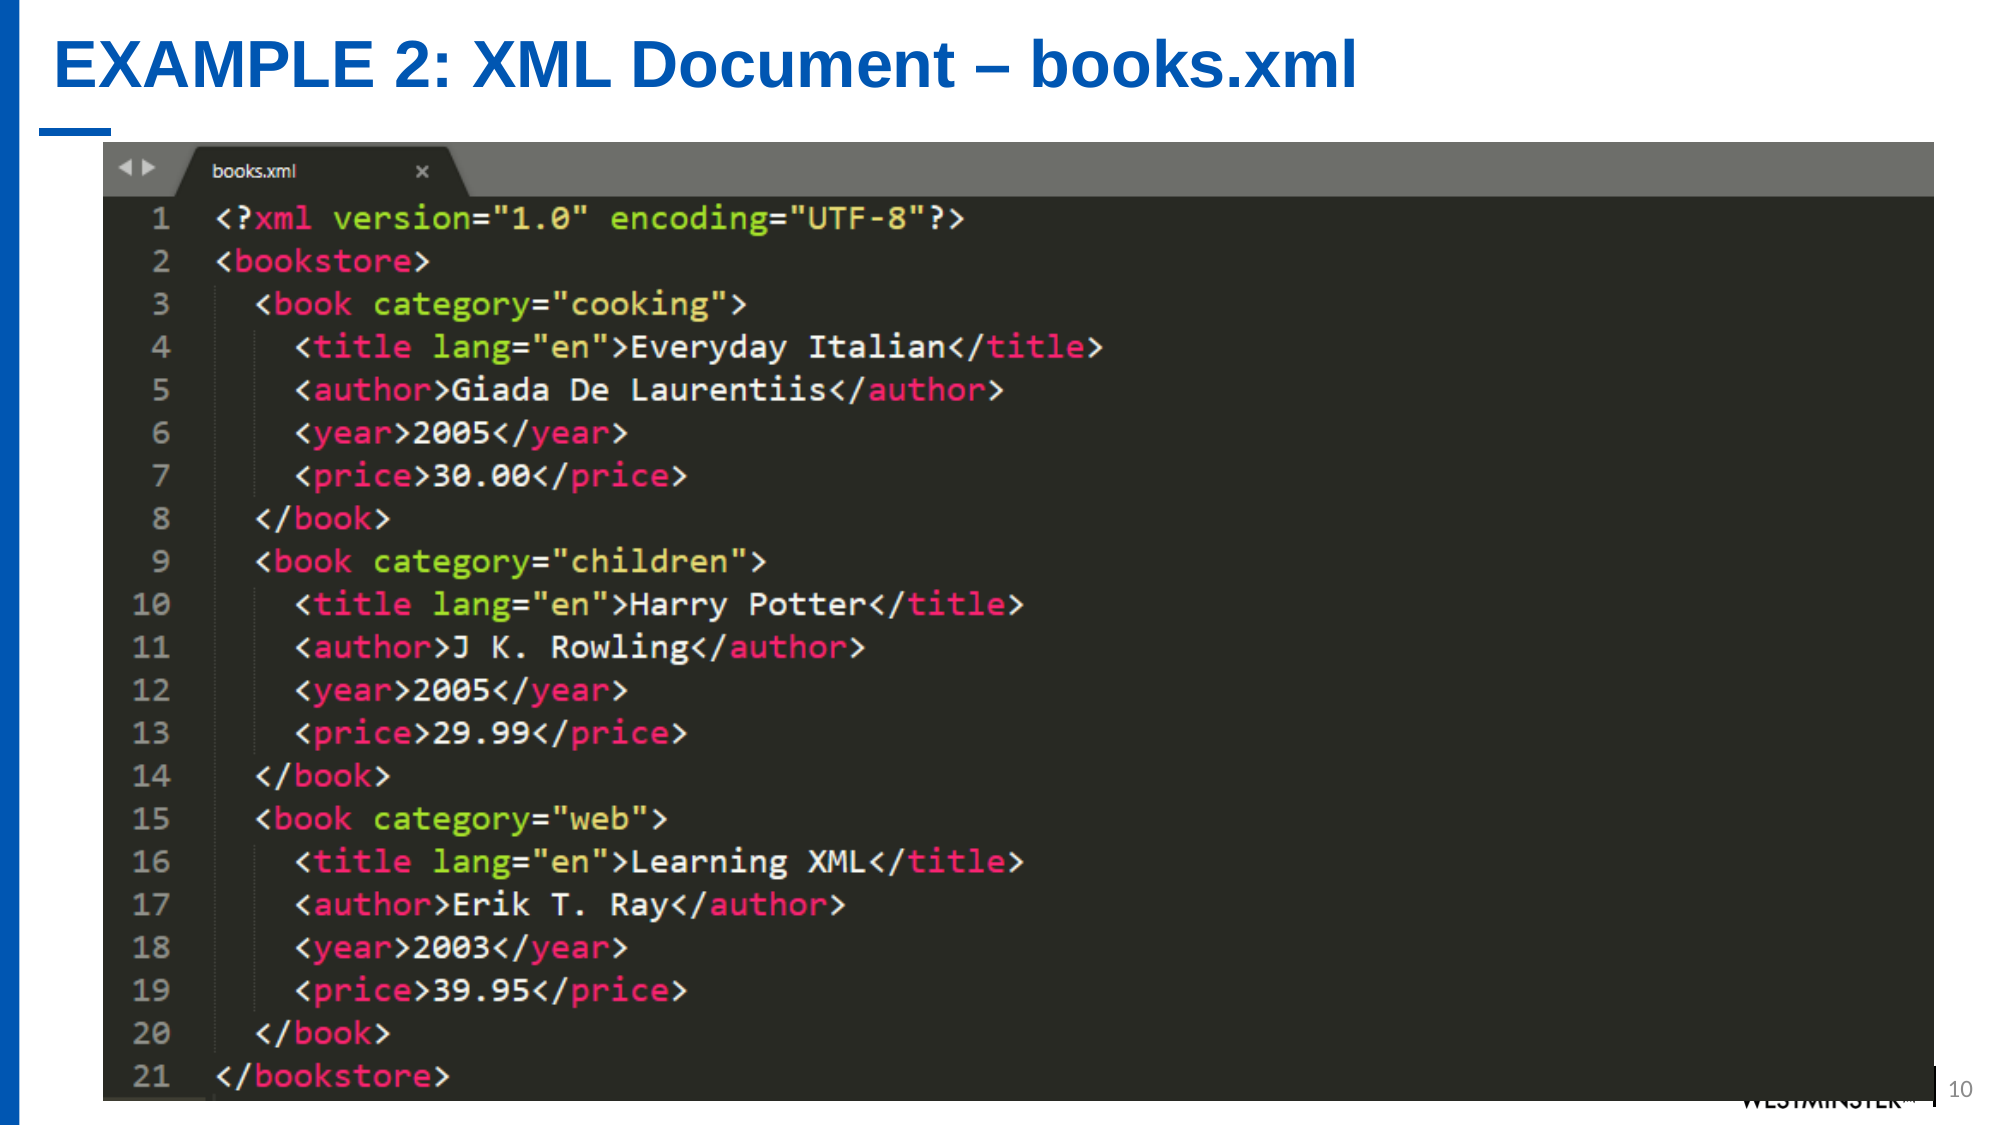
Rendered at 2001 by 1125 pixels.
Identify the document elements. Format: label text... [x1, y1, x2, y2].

title EXAMPLE 2: XML Document – books.xml [39, 0, 1981, 132]
picture [103, 142, 1934, 1109]
slide_number 10 [1925, 1057, 1989, 1118]
